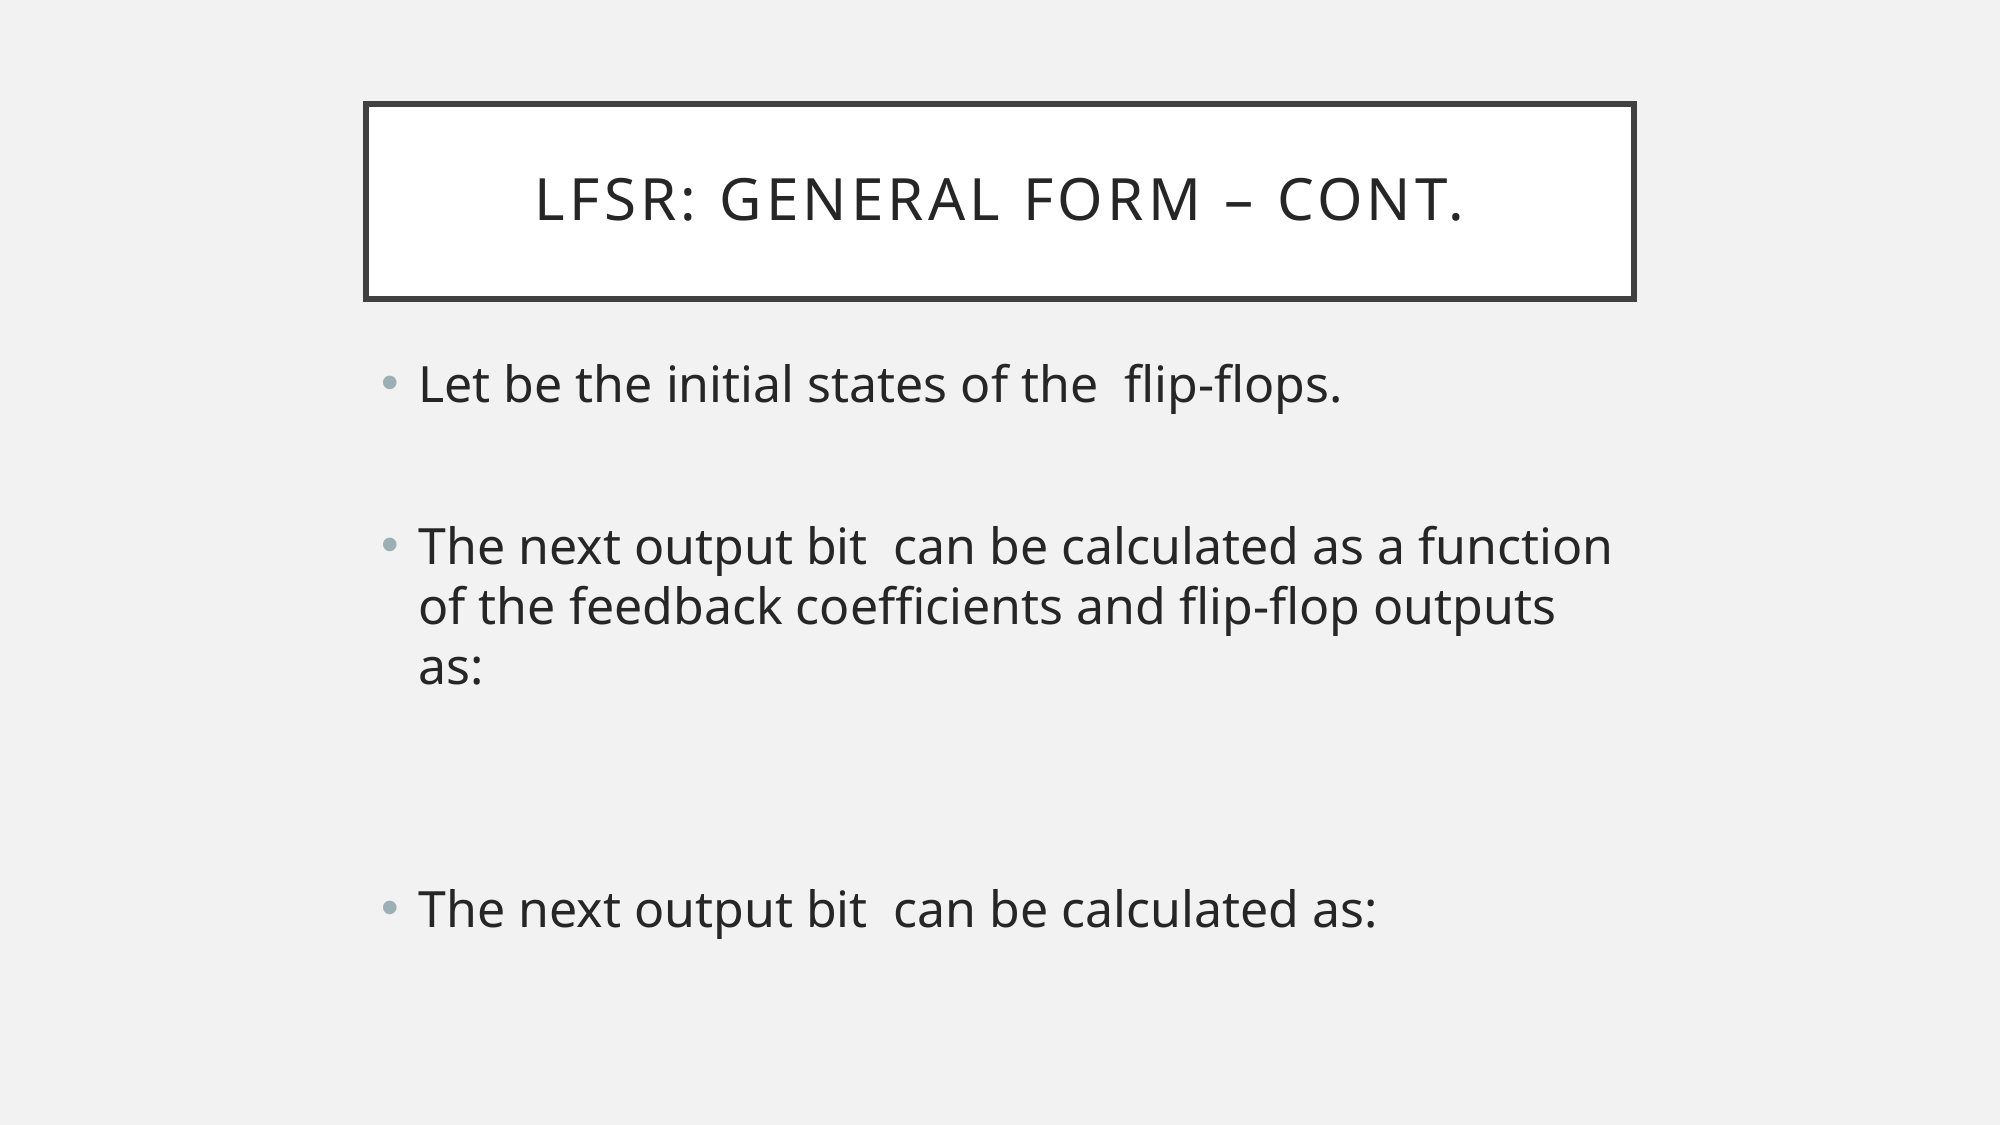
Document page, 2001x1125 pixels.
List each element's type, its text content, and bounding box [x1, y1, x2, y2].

title Lfsr: General form – cont. [363, 101, 1637, 302]
